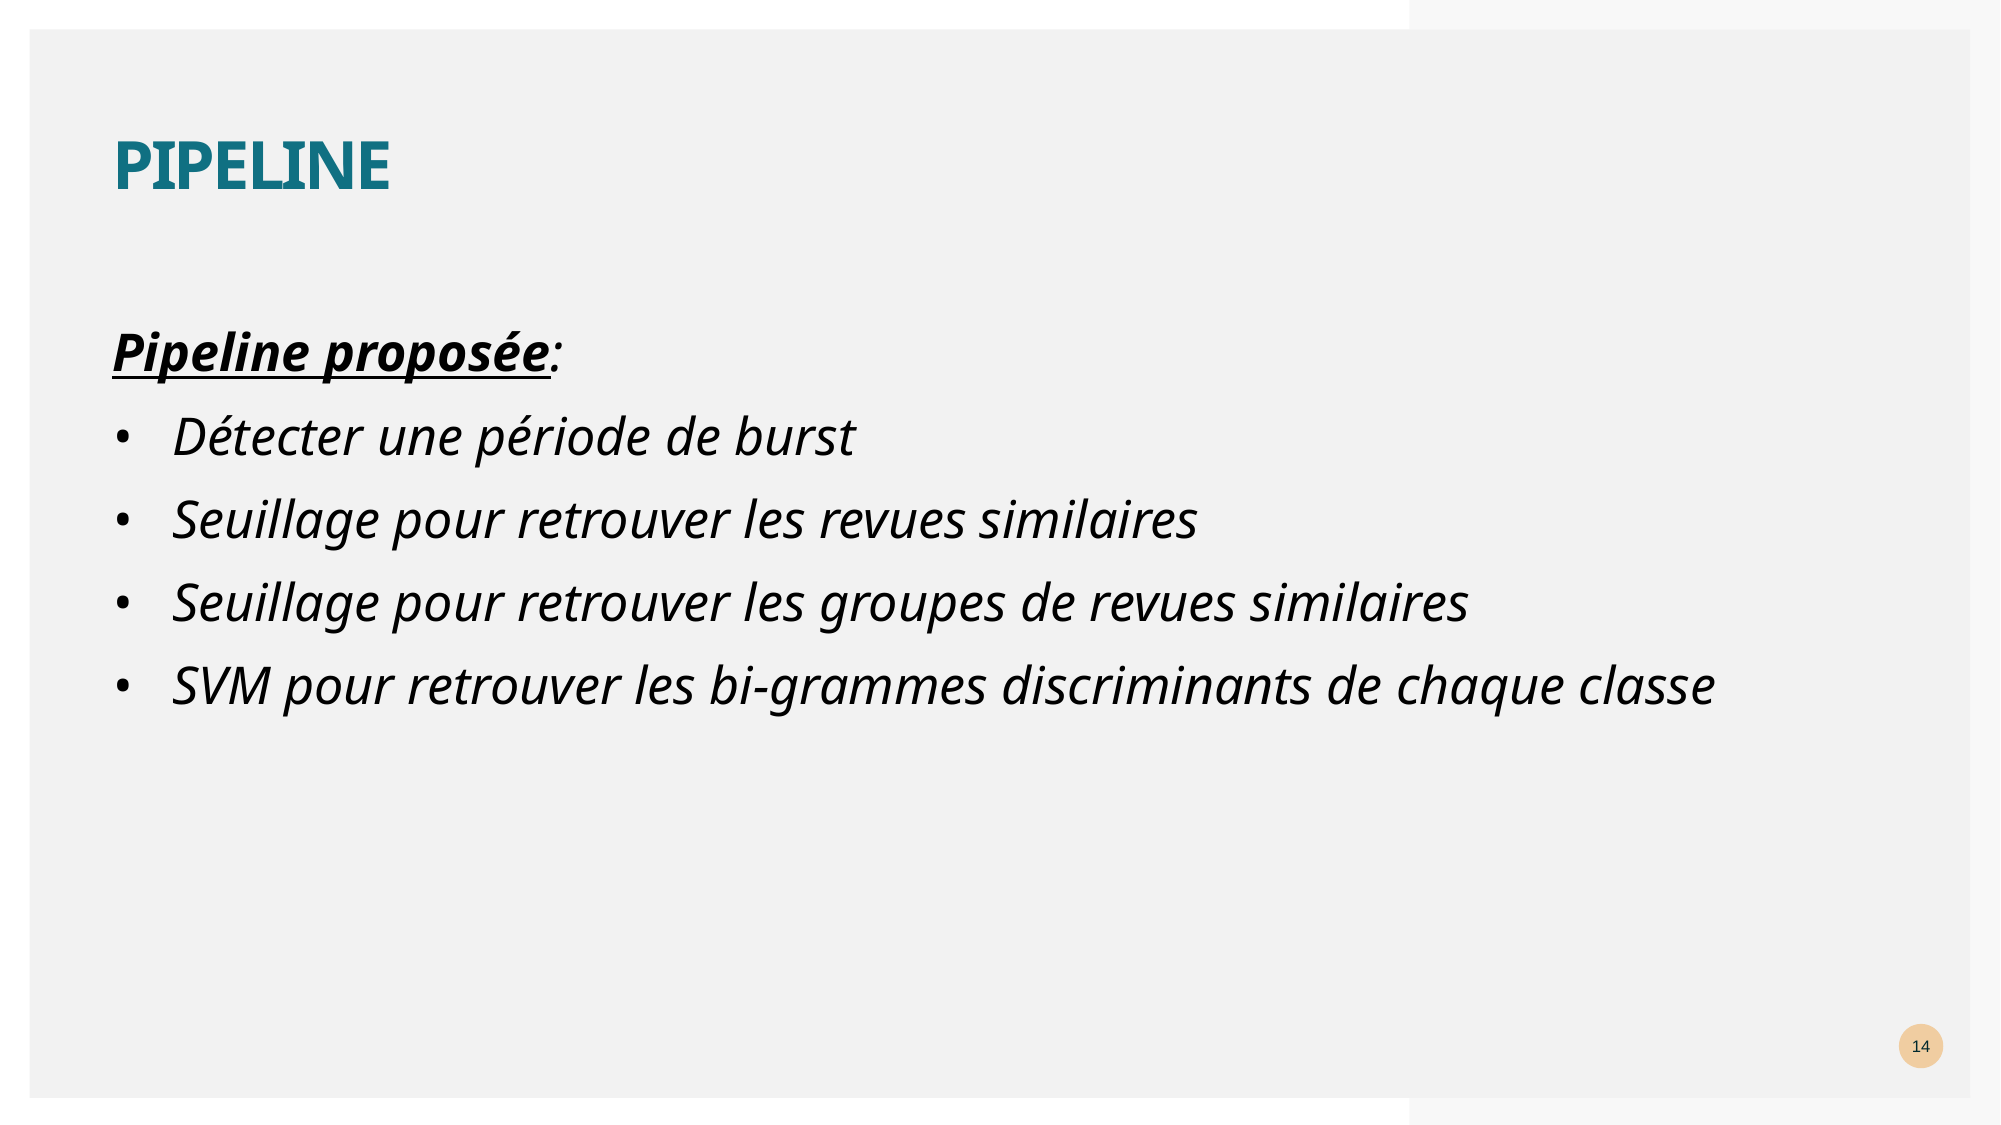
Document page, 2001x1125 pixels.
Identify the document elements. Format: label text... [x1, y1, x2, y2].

text_box Pipeline proposée: • Détecter une période de burst • Seuillage pour retrouver les revues similaires • Seuillage pour retrouver les groupes de revues similaires • SVM pour retrouver les bi-grammes discriminants de chaque classe [112, 319, 1834, 758]
slide_number 14 [1898, 1023, 1944, 1069]
title pipeline [112, 132, 1353, 194]
